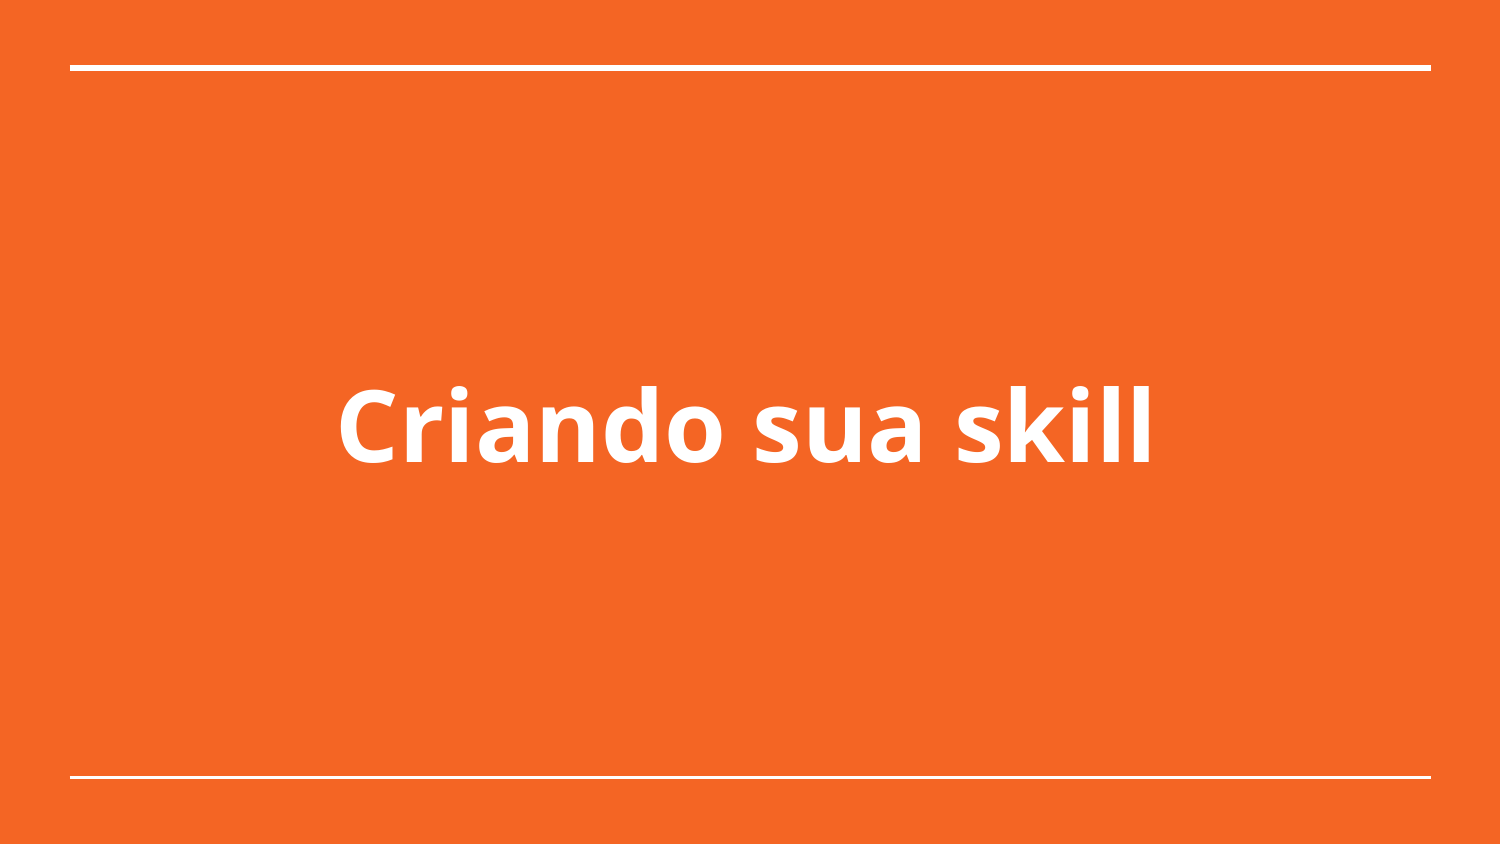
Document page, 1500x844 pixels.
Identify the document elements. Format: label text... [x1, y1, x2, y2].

title Criando sua skill [66, 296, 1428, 550]
